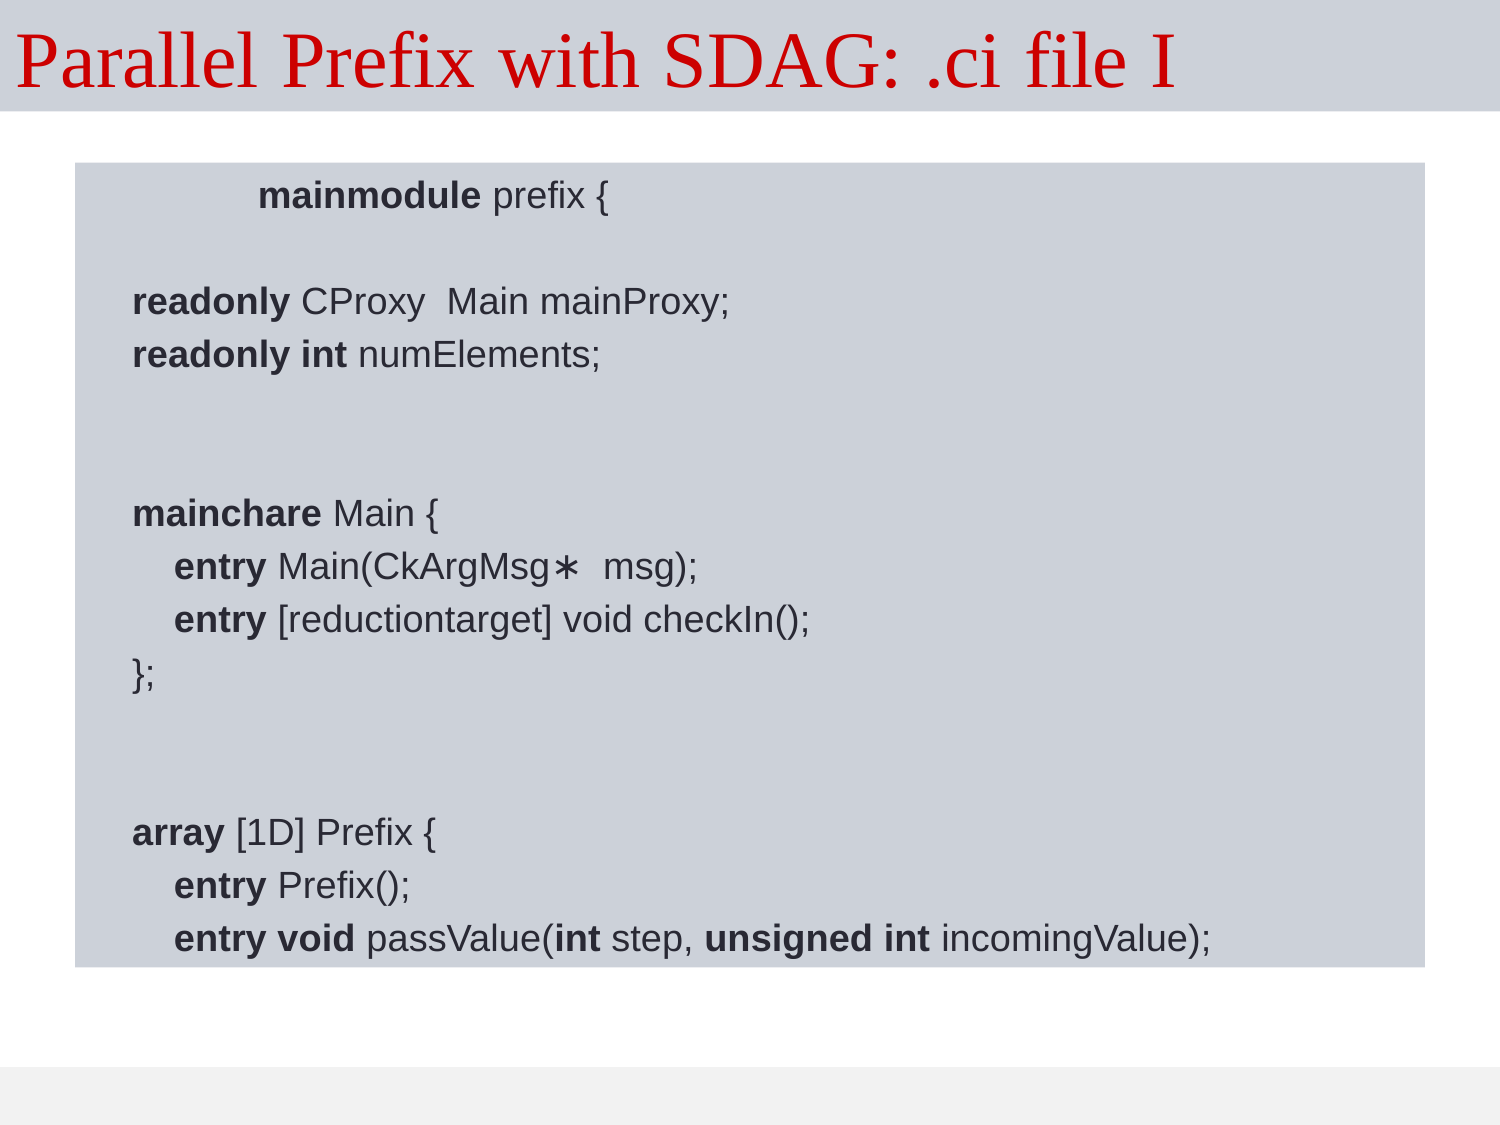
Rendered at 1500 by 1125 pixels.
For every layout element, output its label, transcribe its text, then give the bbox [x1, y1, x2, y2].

title Parallel Prefix with SDAG: .ci file I [0, 0, 1500, 112]
list mainmodule prefix { readonly CProxy Main mainProxy; readonly int numElements; mainchare Main { entry Main(CkArgMsg∗ msg); entry [reductiontarget] void checkIn(); }; array [1D] Prefix { entry Prefix(); entry void passValue(int step, unsigned int incomingValue); [75, 162, 1425, 968]
